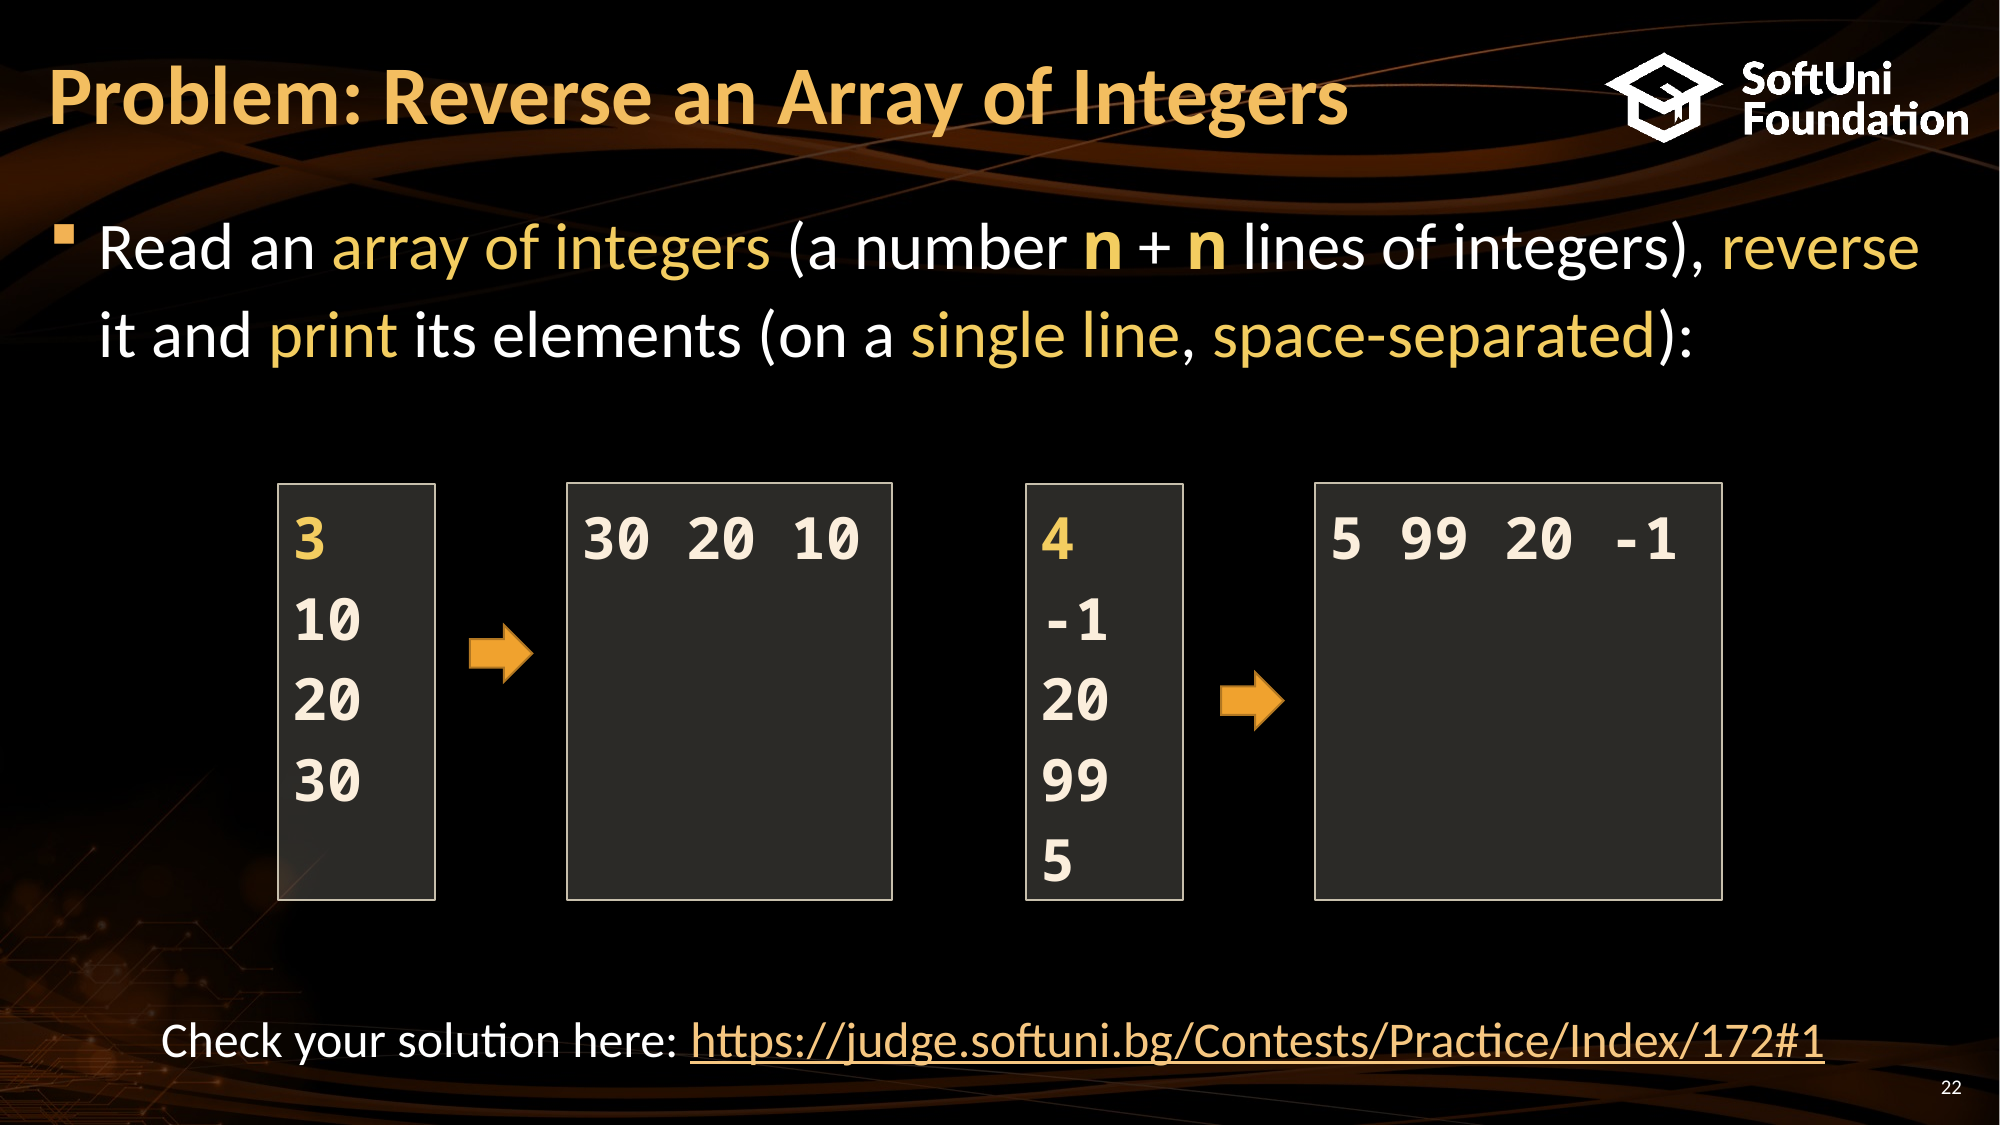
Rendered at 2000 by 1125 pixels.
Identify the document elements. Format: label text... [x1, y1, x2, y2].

text_box [1220, 669, 1286, 732]
text_box Check your solution here: https://judge.softuni.bg/Contests/Practice/Index/172#1 [127, 999, 1859, 1075]
text_box 3 10 20 30 [277, 483, 436, 900]
text_box 4 -1 20 99 5 [1025, 483, 1183, 901]
list Read an array of integers (a number n + n lines of integers), reverse it and print its elements (on a single line, space-separated): [31, 188, 1968, 1103]
text_box 5 99 20 -1 [1315, 483, 1722, 900]
title Problem: Reverse an Array of Integers [30, 6, 1602, 189]
text_box [468, 622, 534, 685]
picture [0, 0, 2000, 1125]
text_box 30 20 10 [567, 483, 892, 900]
